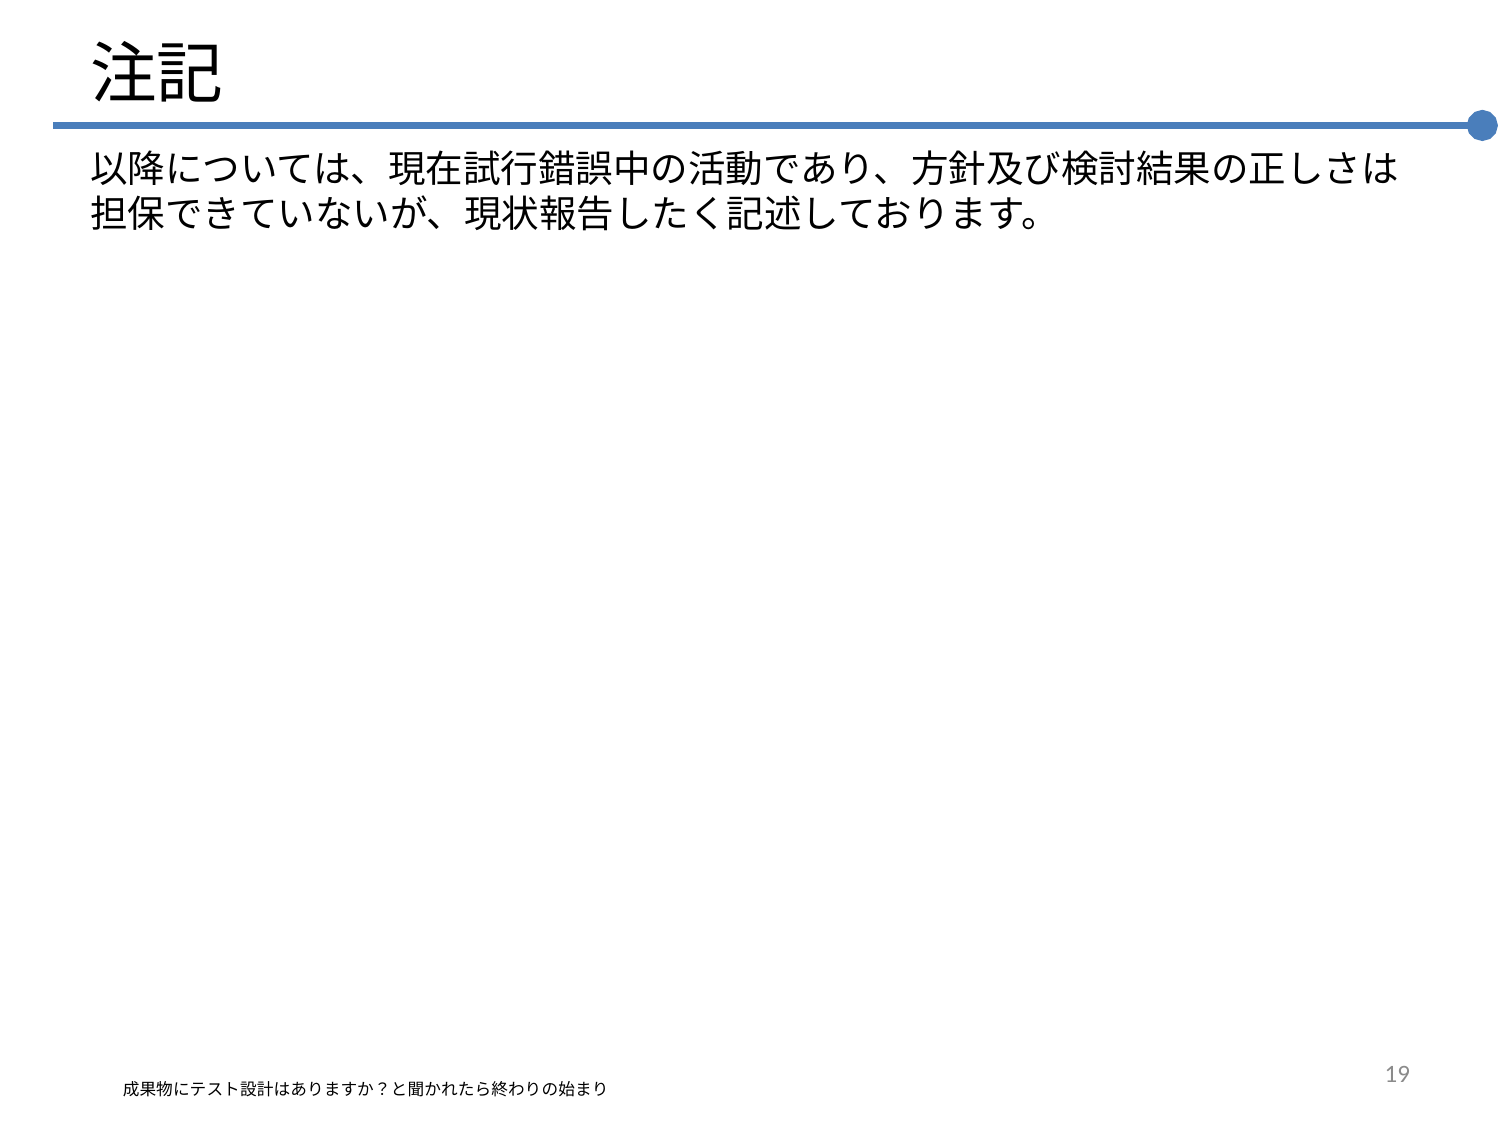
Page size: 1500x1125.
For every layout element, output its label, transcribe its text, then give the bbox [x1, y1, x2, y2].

list 以降については、現在試行錯誤中の活動であり、方針及び検討結果の正しさは担保できていないが、現状報告したく記述しております。 [75, 137, 1425, 1012]
slide_number 19 [1074, 1042, 1425, 1103]
title 注記 [75, 19, 1425, 124]
text_box 成果物にテスト設計はありますか？と聞かれたら終わりの始まり [108, 1071, 624, 1107]
